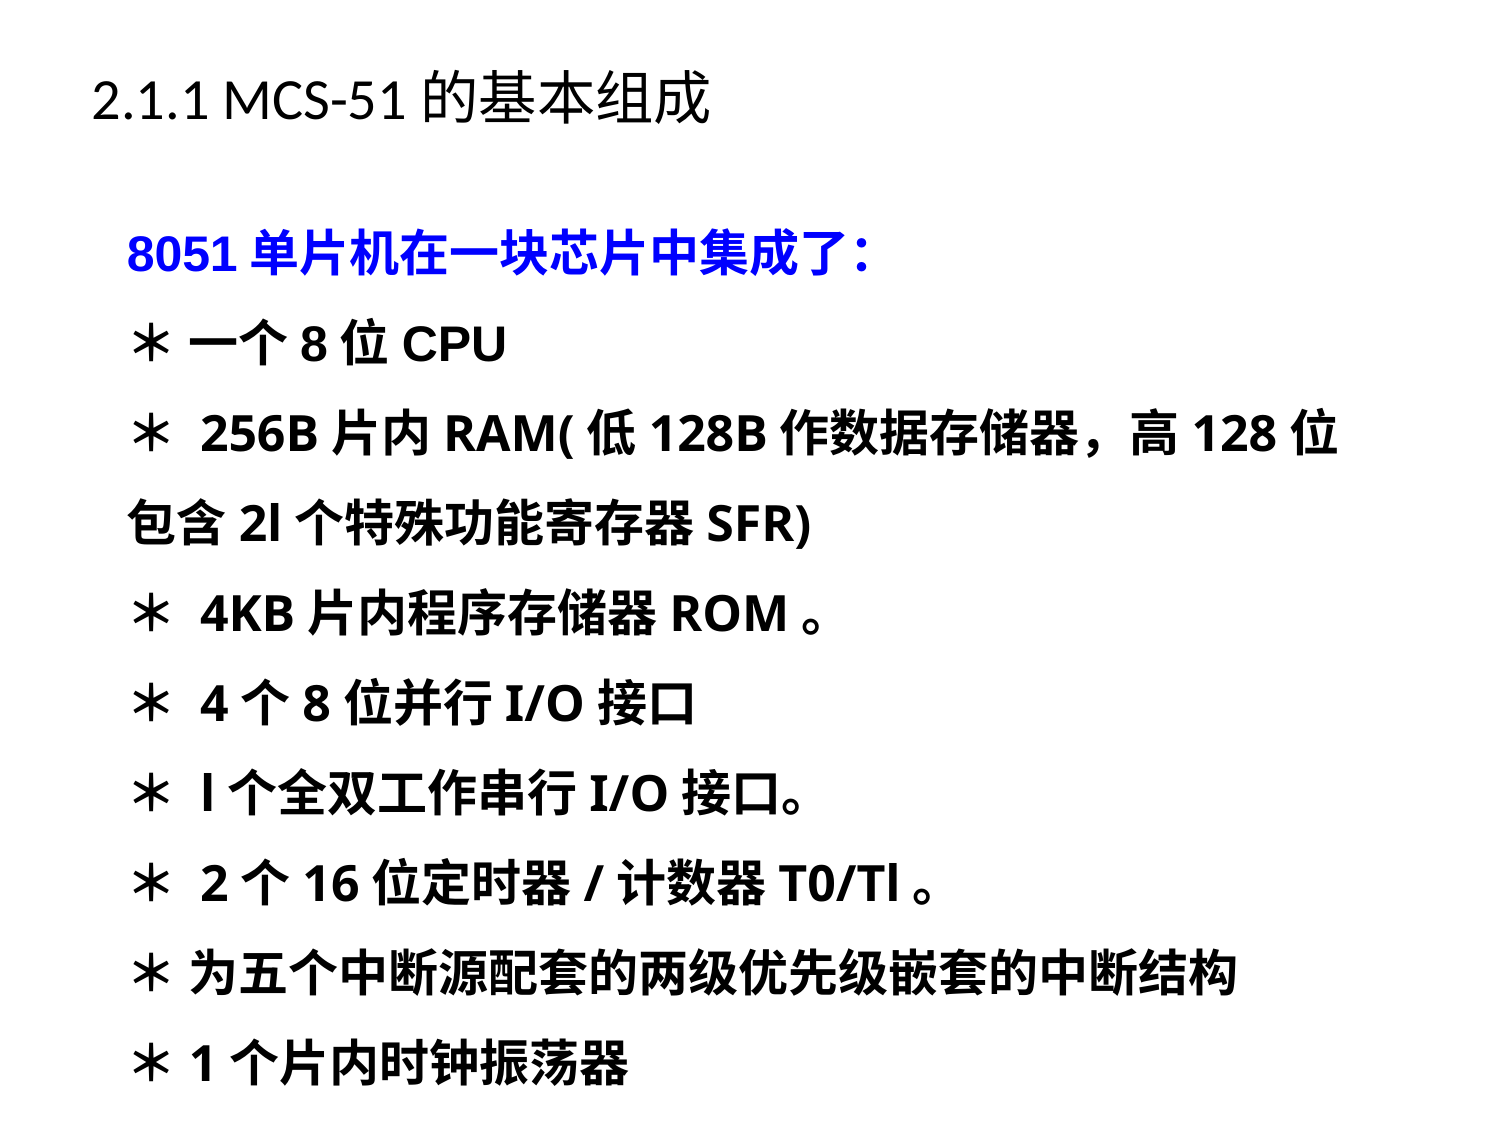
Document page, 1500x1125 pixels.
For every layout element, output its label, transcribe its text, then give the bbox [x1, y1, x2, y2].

title 2.1.1 MCS-51的基本组成 [76, 2, 1427, 191]
text_box 8051单片机在一块芯片中集成了： ＊ 一个8位CPU＊ ＊ 256B片内RAM(低128B作数据存储器，高128位包含2l个特殊功能寄存器SFR) ＊ 4KB片内程序存储器ROM。 ＊ 4个8位并行I/O接口 ＊ l个全双工作串行I/O接口。 ＊ 2个16位定时器/计数器T0/Tl。 ＊ 为五个中断源配套的两级优先级嵌套的中断结构 ＊1个片内时钟振荡器 [112, 184, 1400, 1100]
